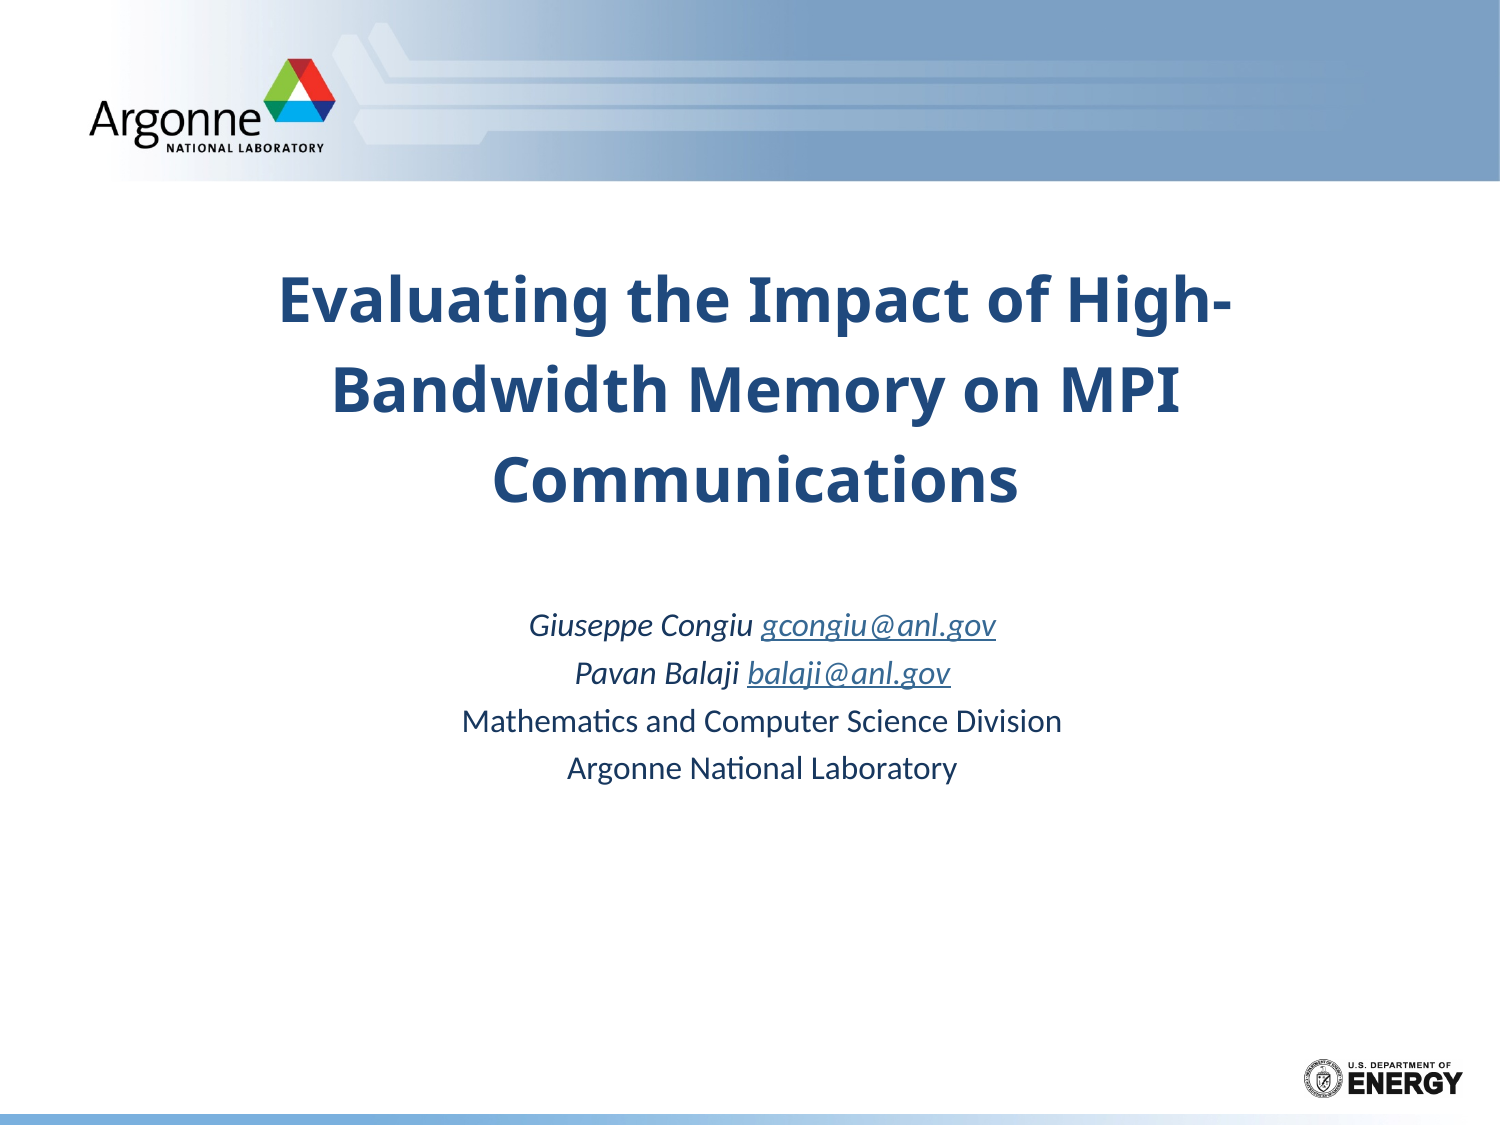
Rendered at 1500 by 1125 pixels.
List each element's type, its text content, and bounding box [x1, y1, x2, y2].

title Evaluating the Impact of High-Bandwidth Memory on MPI Communications [198, 237, 1313, 362]
title Evaluating the Impact of High-Bandwidth Memory on MPI Communications [198, 438, 1313, 513]
text_box Giuseppe Congiu gcongiu@anl.gov Pavan Balaji balaji@anl.gov Mathematics and Computer Science Division Argonne National Laboratory [437, 587, 1088, 875]
picture [1304, 1059, 1463, 1098]
text_box [50, 362, 1450, 438]
picture [0, 0, 1500, 182]
picture [0, 1114, 1500, 1125]
